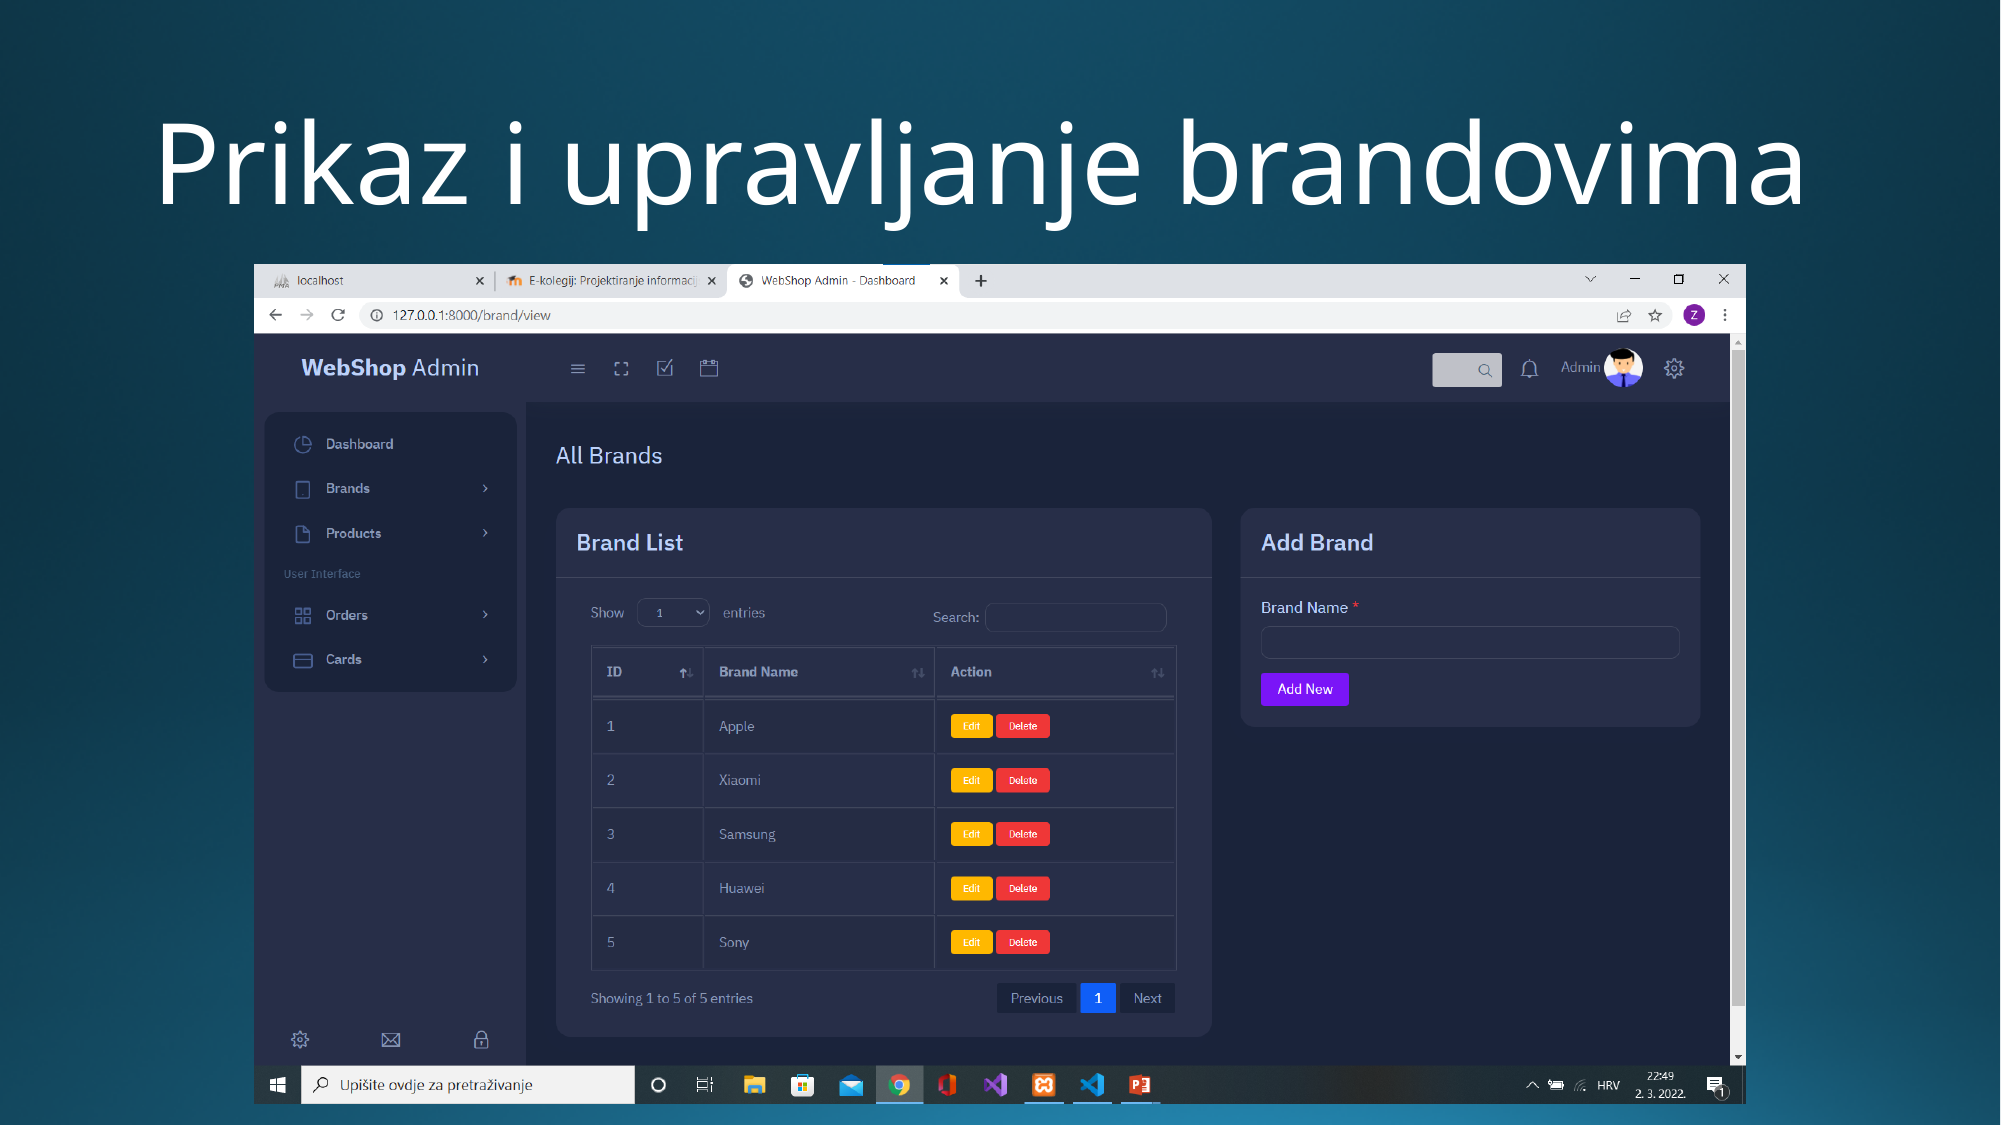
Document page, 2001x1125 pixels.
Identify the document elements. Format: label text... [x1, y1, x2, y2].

picture [0, 0, 2001, 1125]
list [254, 264, 1746, 1104]
title Prikaz i upravljanje brandovima [137, 59, 1863, 278]
